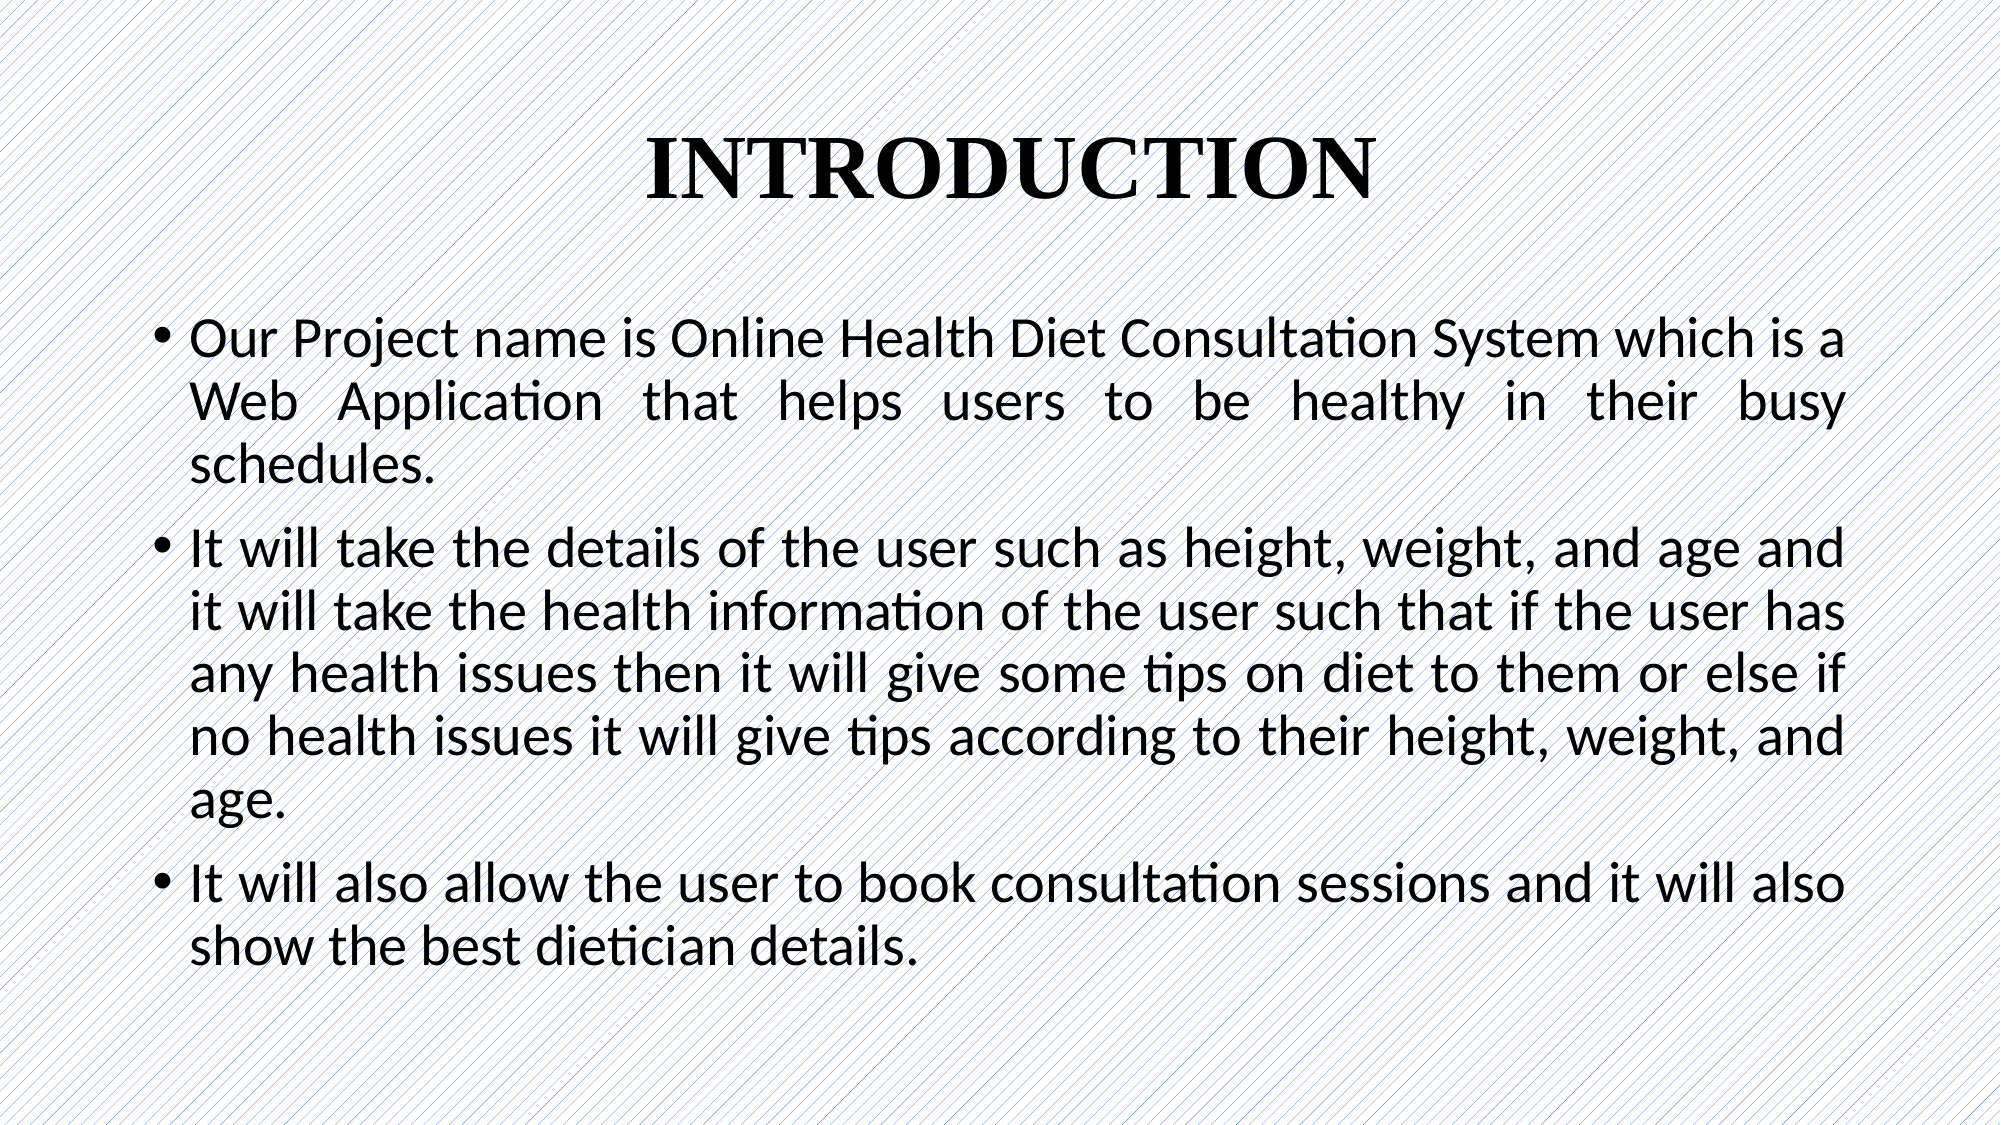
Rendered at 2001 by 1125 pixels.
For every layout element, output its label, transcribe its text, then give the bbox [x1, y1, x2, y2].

title INTRODUCTION [137, 59, 1863, 278]
list Our Project name is Online Health Diet Consultation System which is a Web Application that helps users to be healthy in their busy schedules. It will take the details of the user such as height, weight, and age and it will take the health information of the user such that if the user has any health issues then it will give some tips on diet to them or else if no health issues it will give tips according to their height, weight, and age. It will also allow the user to book consultation sessions and it will also show the best dietician details. [137, 299, 1863, 1027]
